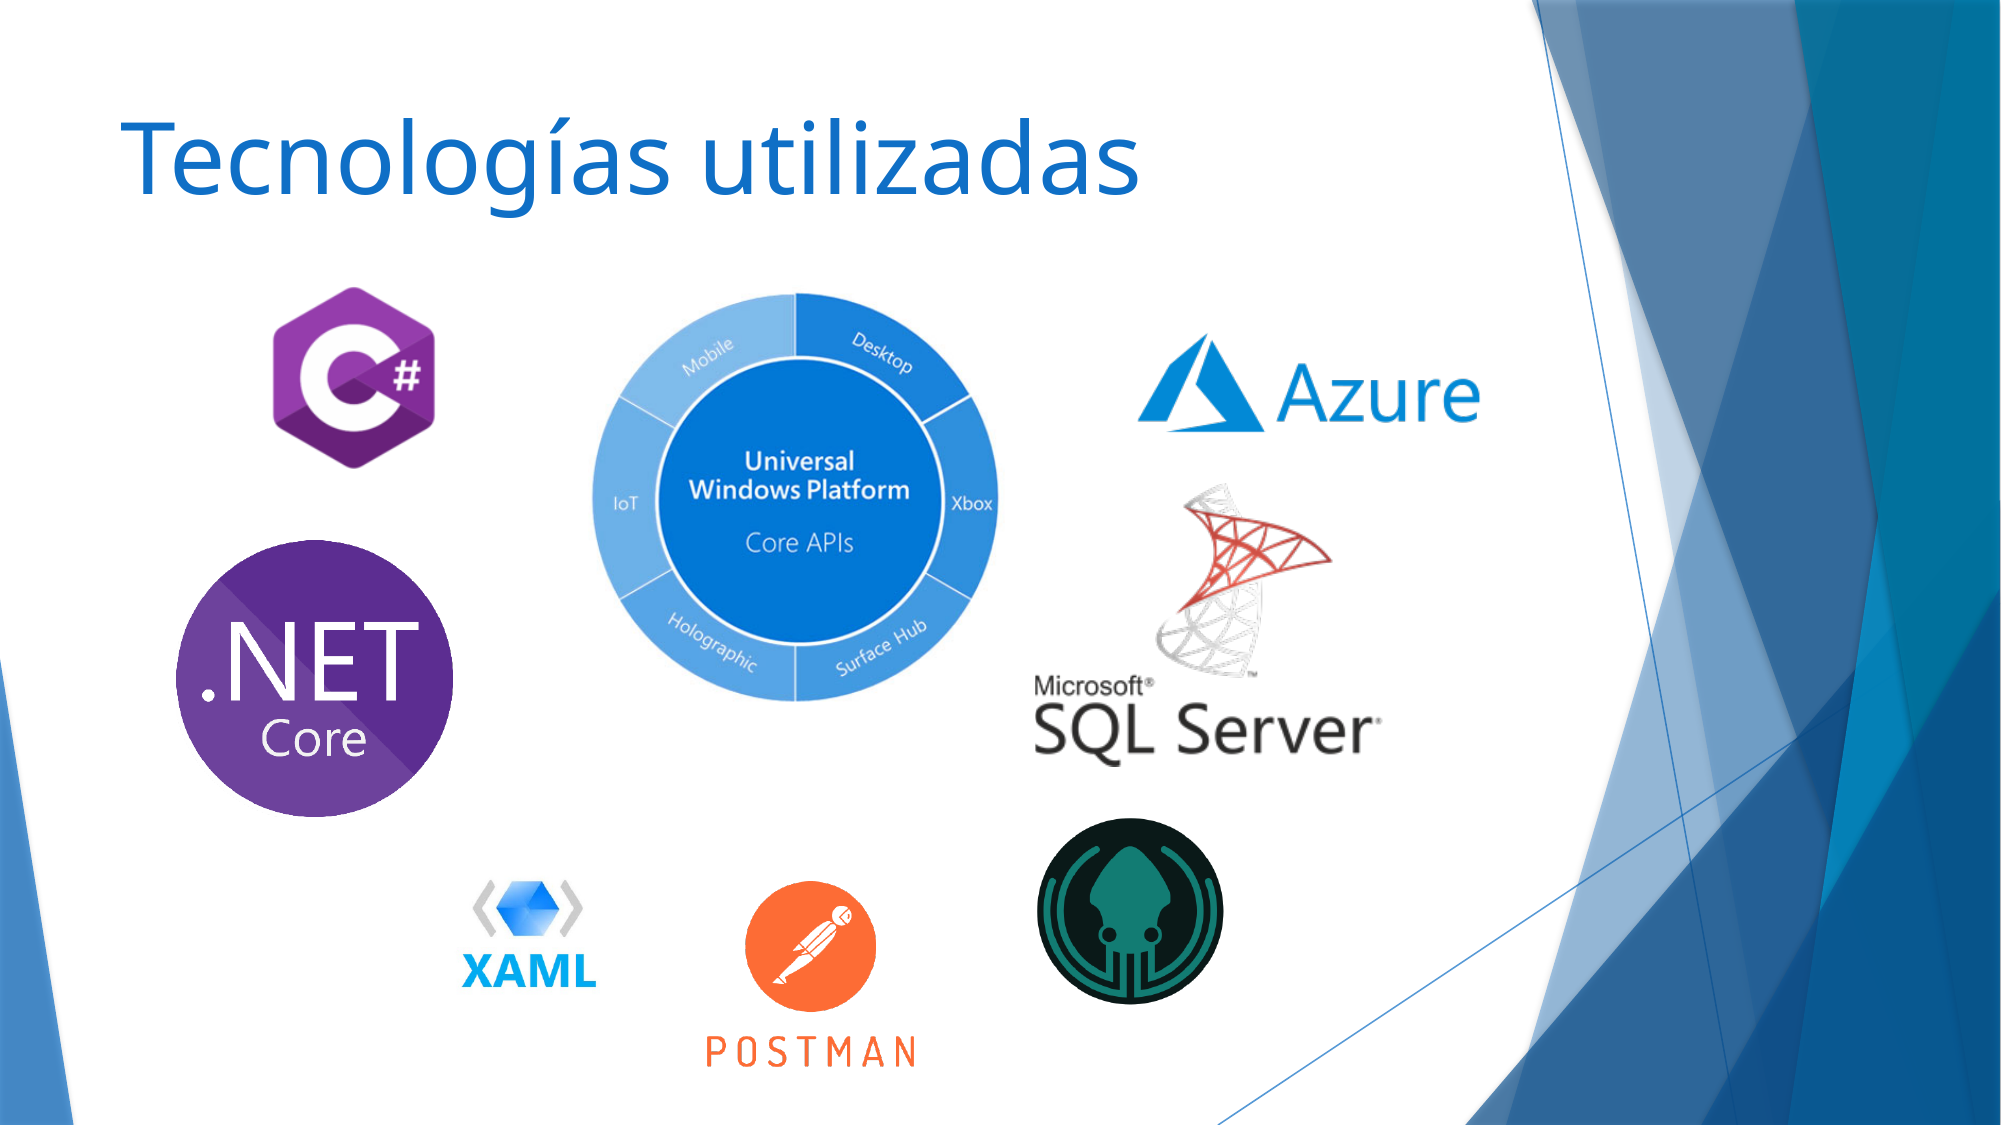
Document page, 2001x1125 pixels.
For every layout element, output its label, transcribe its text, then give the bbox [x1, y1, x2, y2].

picture [201, 224, 1494, 767]
picture [1034, 816, 1225, 1007]
title Tecnologías utilizadas [105, 86, 1516, 304]
picture [452, 868, 604, 998]
picture [176, 539, 454, 818]
picture [707, 880, 915, 1067]
